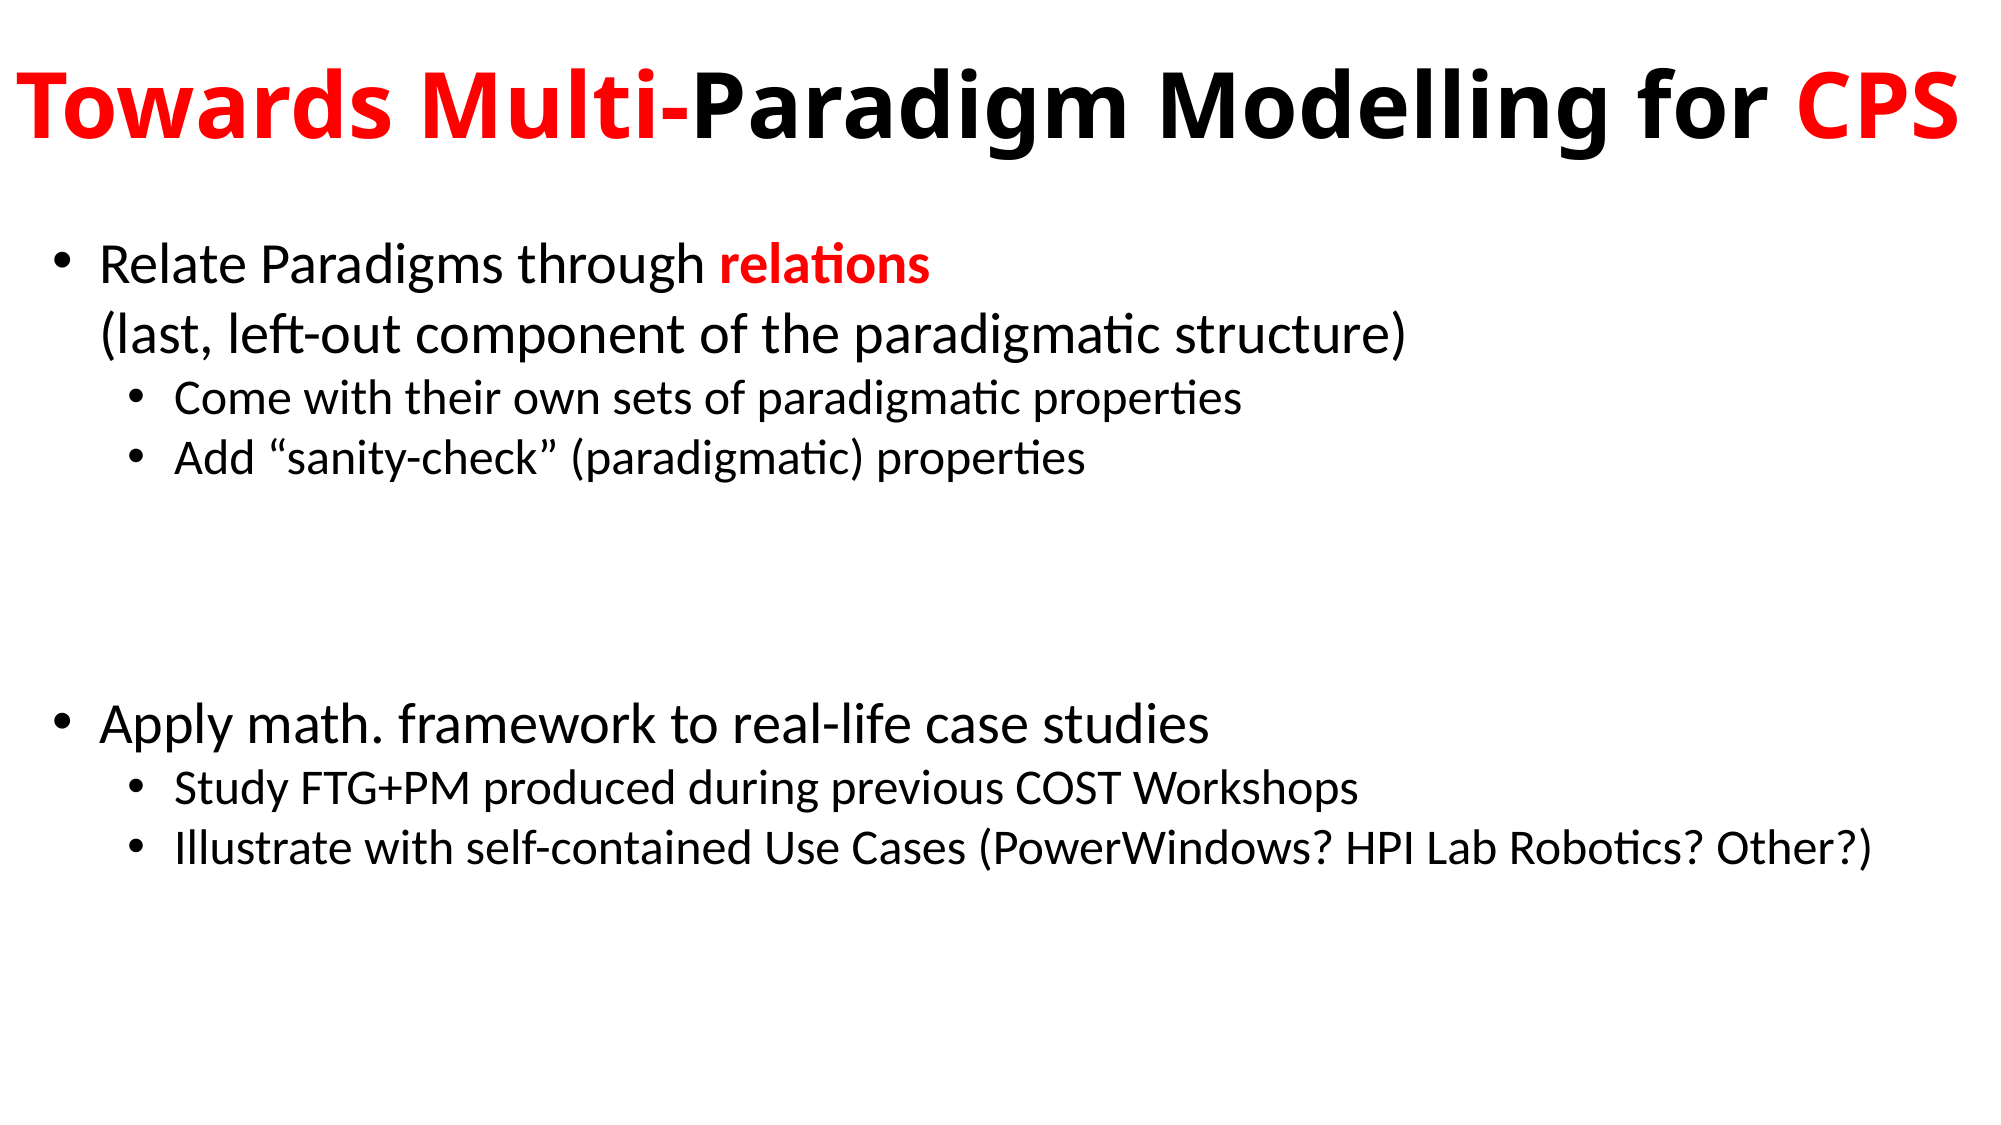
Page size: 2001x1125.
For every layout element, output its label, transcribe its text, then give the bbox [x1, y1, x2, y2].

title Towards Multi-Paradigm Modelling for CPS [0, 0, 2000, 218]
text_box Relate Paradigms through relations (last, left-out component of the paradigmatic structure) Come with their own sets of paradigmatic properties Add “sanity-check” (paradigmatic) properties Apply math. framework to real-life case studies Study FTG+PM produced during previous COST Workshops Illustrate with self-contained Use Cases (PowerWindows? HPI Lab Robotics? Other?) [37, 217, 1919, 883]
